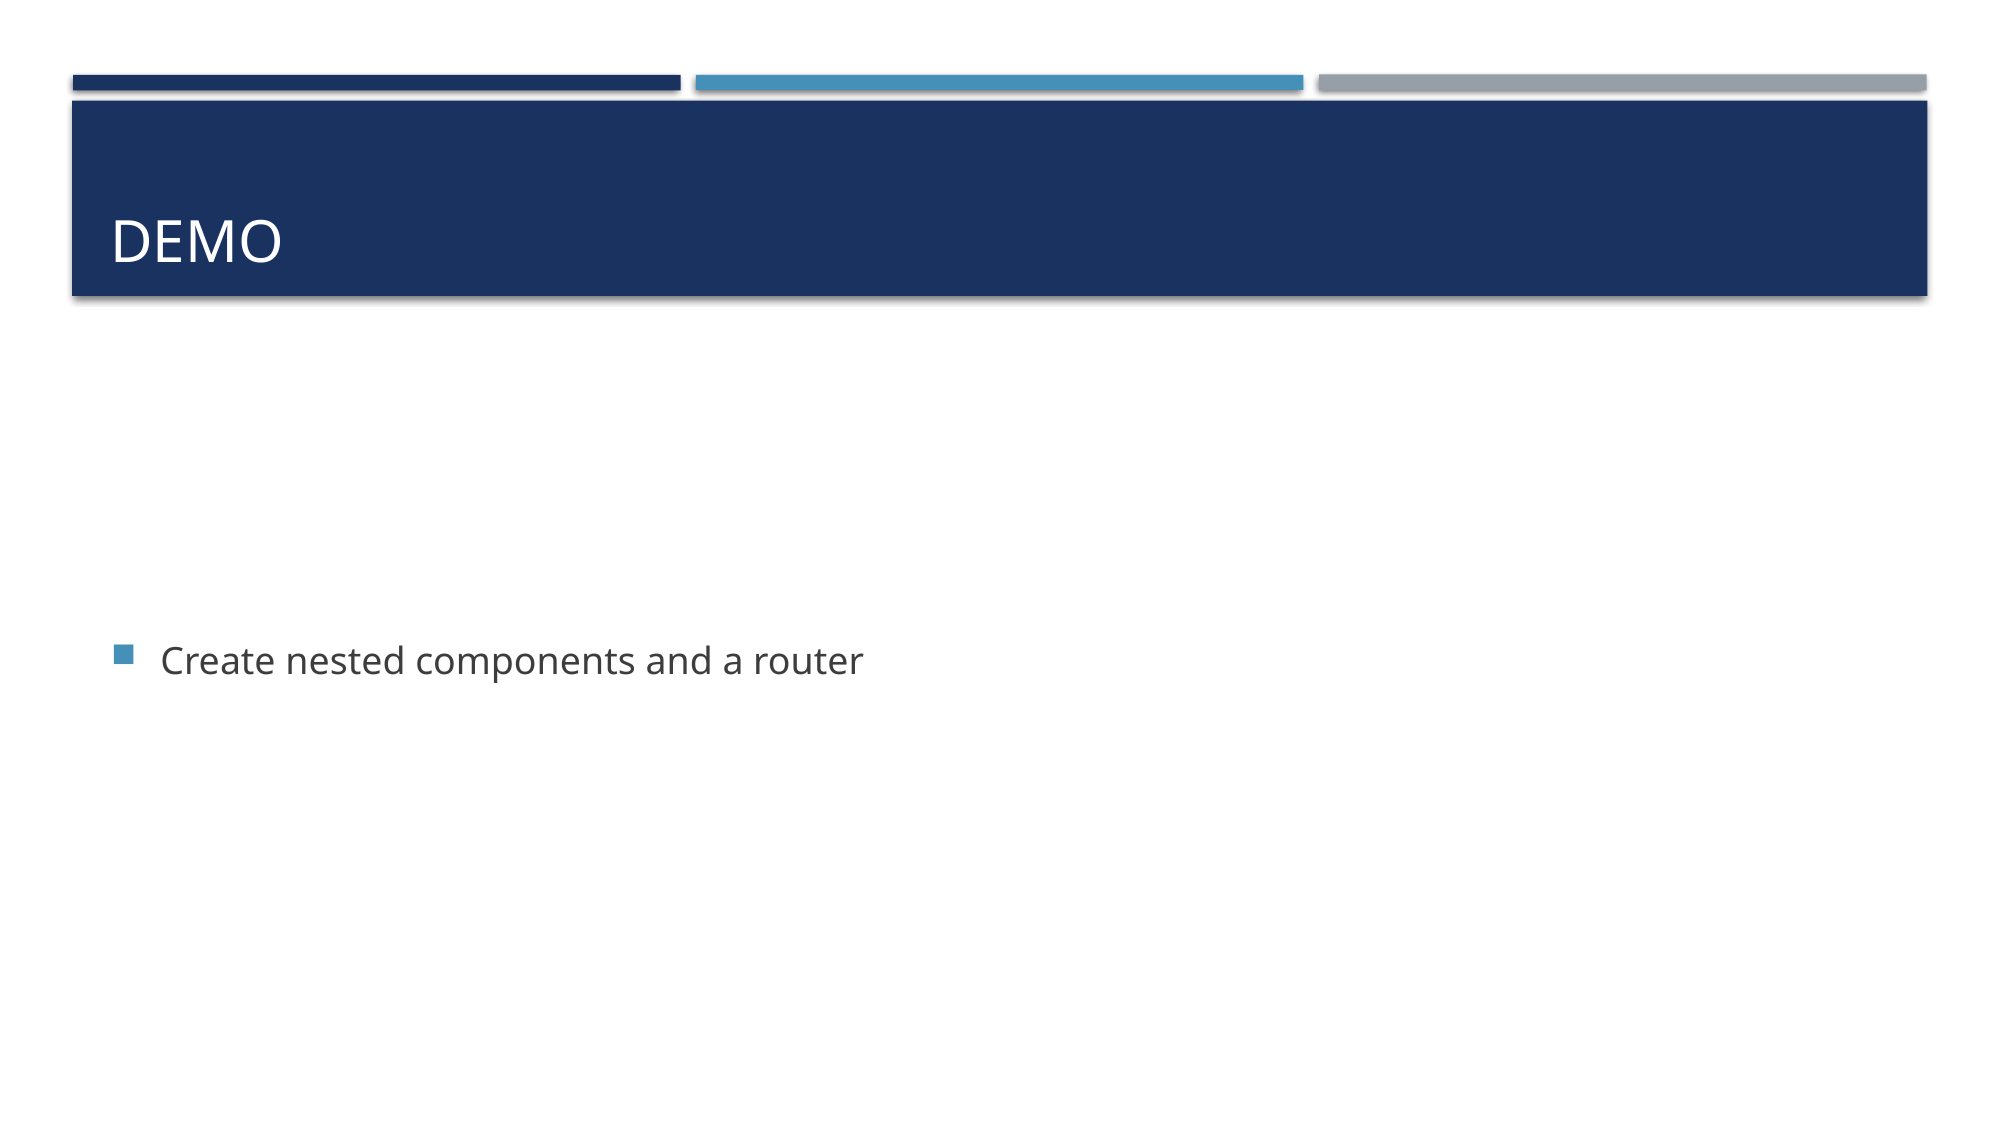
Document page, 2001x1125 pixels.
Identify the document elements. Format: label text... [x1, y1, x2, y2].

list Create nested components and a router [95, 357, 1905, 962]
title Demo [95, 115, 1905, 282]
